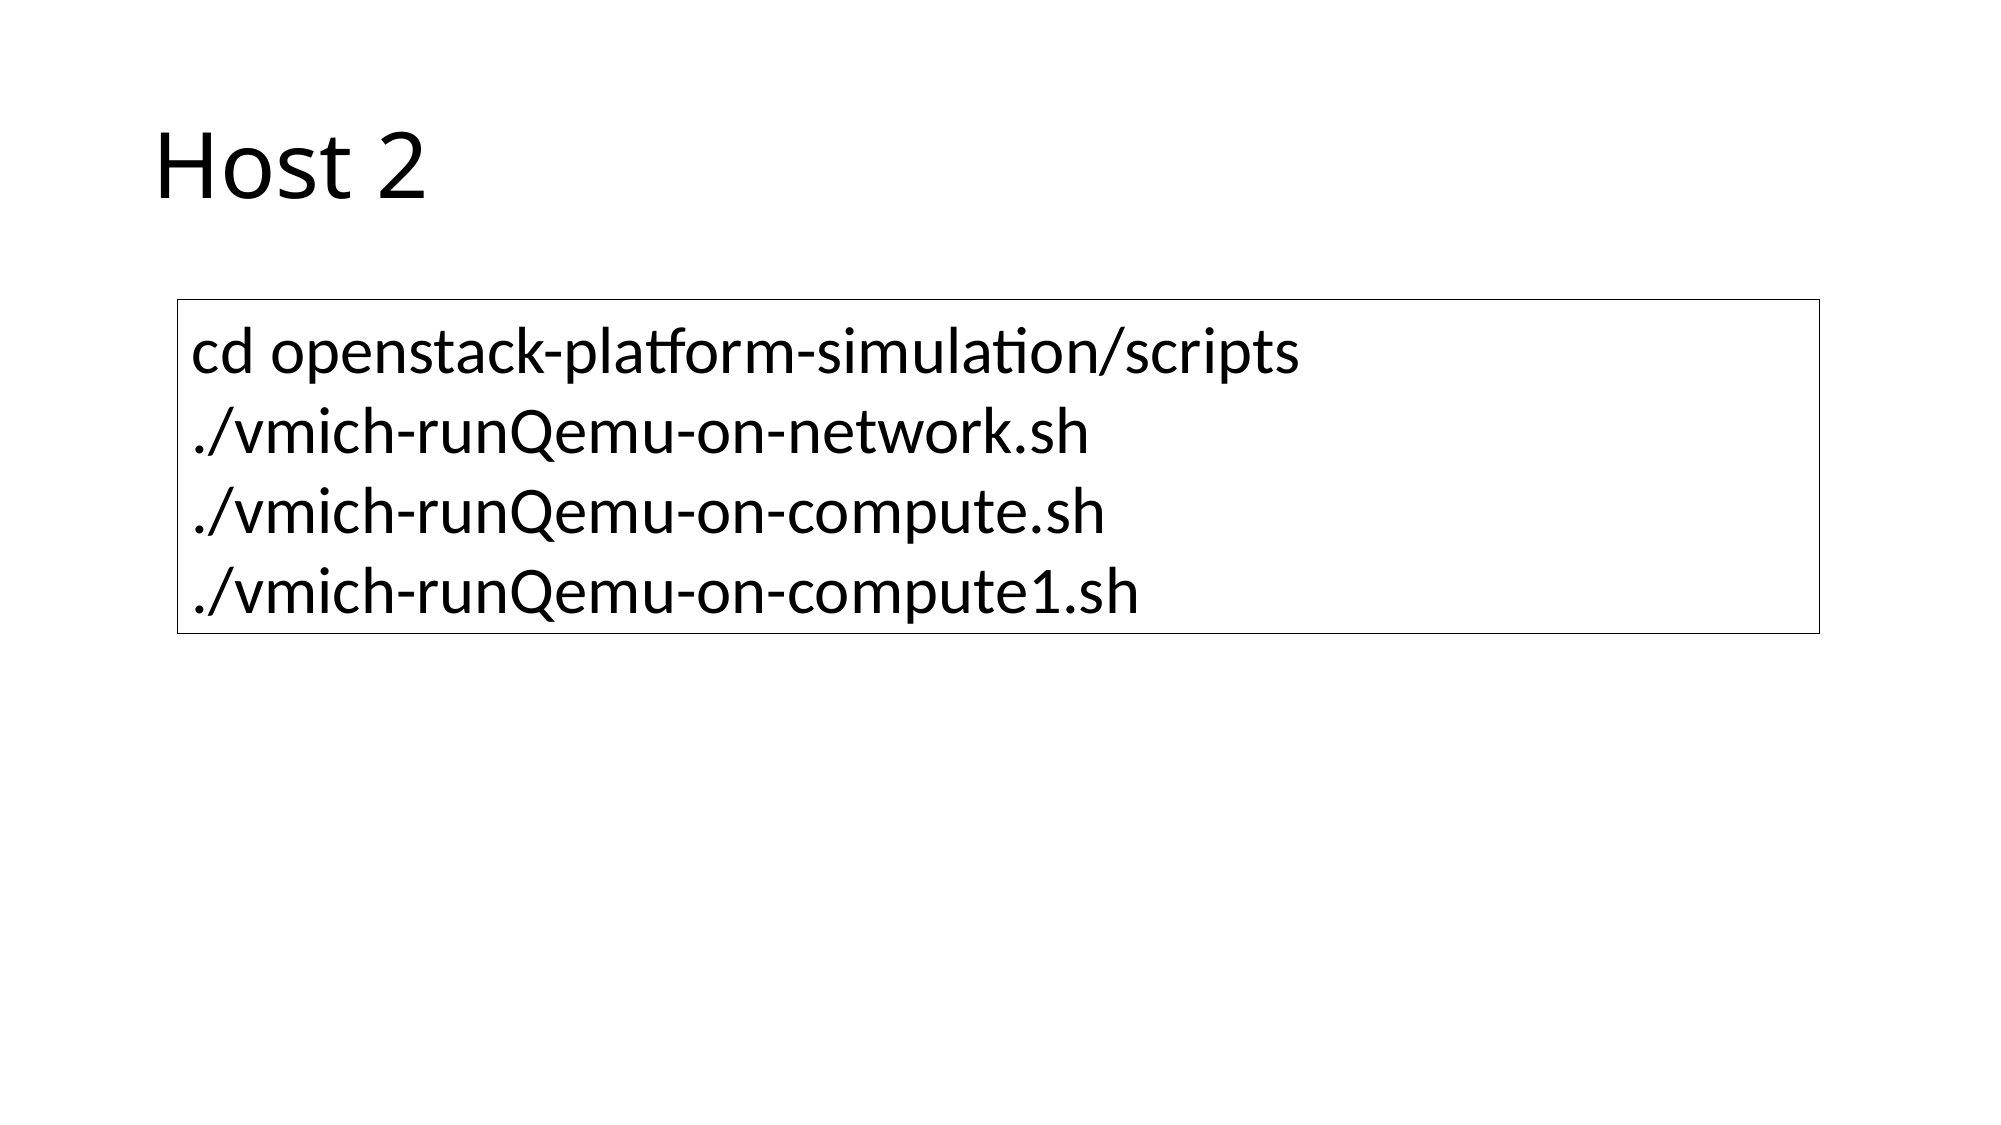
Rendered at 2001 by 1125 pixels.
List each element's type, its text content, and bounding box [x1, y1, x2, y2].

title Host 2 [137, 59, 1863, 278]
text_box cd openstack-platform-simulation/scripts ./vmich-runQemu-on-network.sh ./vmich-runQemu-on-compute.sh ./vmich-runQemu-on-compute1.sh [177, 299, 1820, 634]
